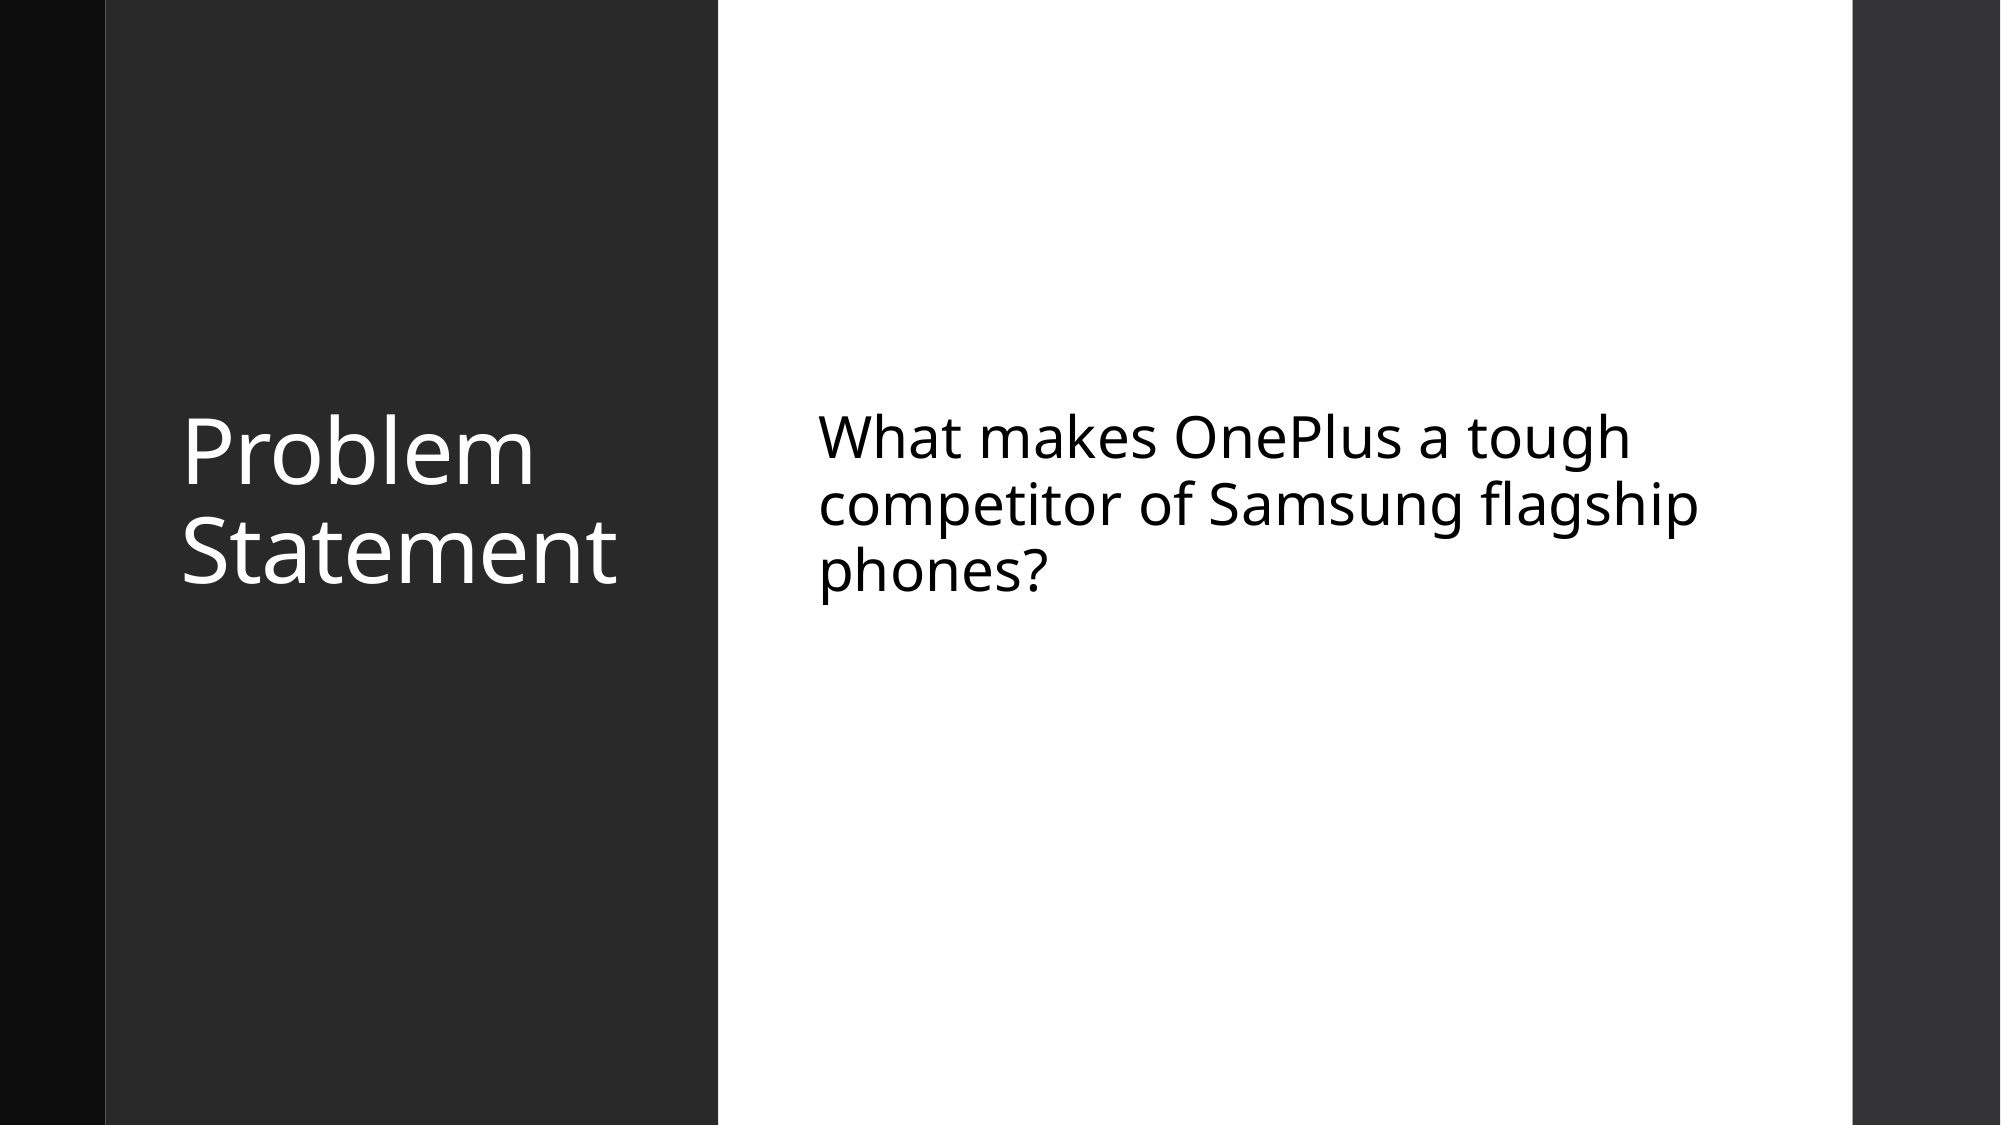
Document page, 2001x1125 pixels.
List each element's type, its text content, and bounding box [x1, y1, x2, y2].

text_box [104, 0, 717, 1125]
text_box [717, 0, 1854, 1125]
title Problem Statement [165, 397, 673, 606]
list What makes OnePlus a tough competitor of Samsung flagship phones? [803, 397, 1761, 679]
text_box [0, 0, 104, 1125]
